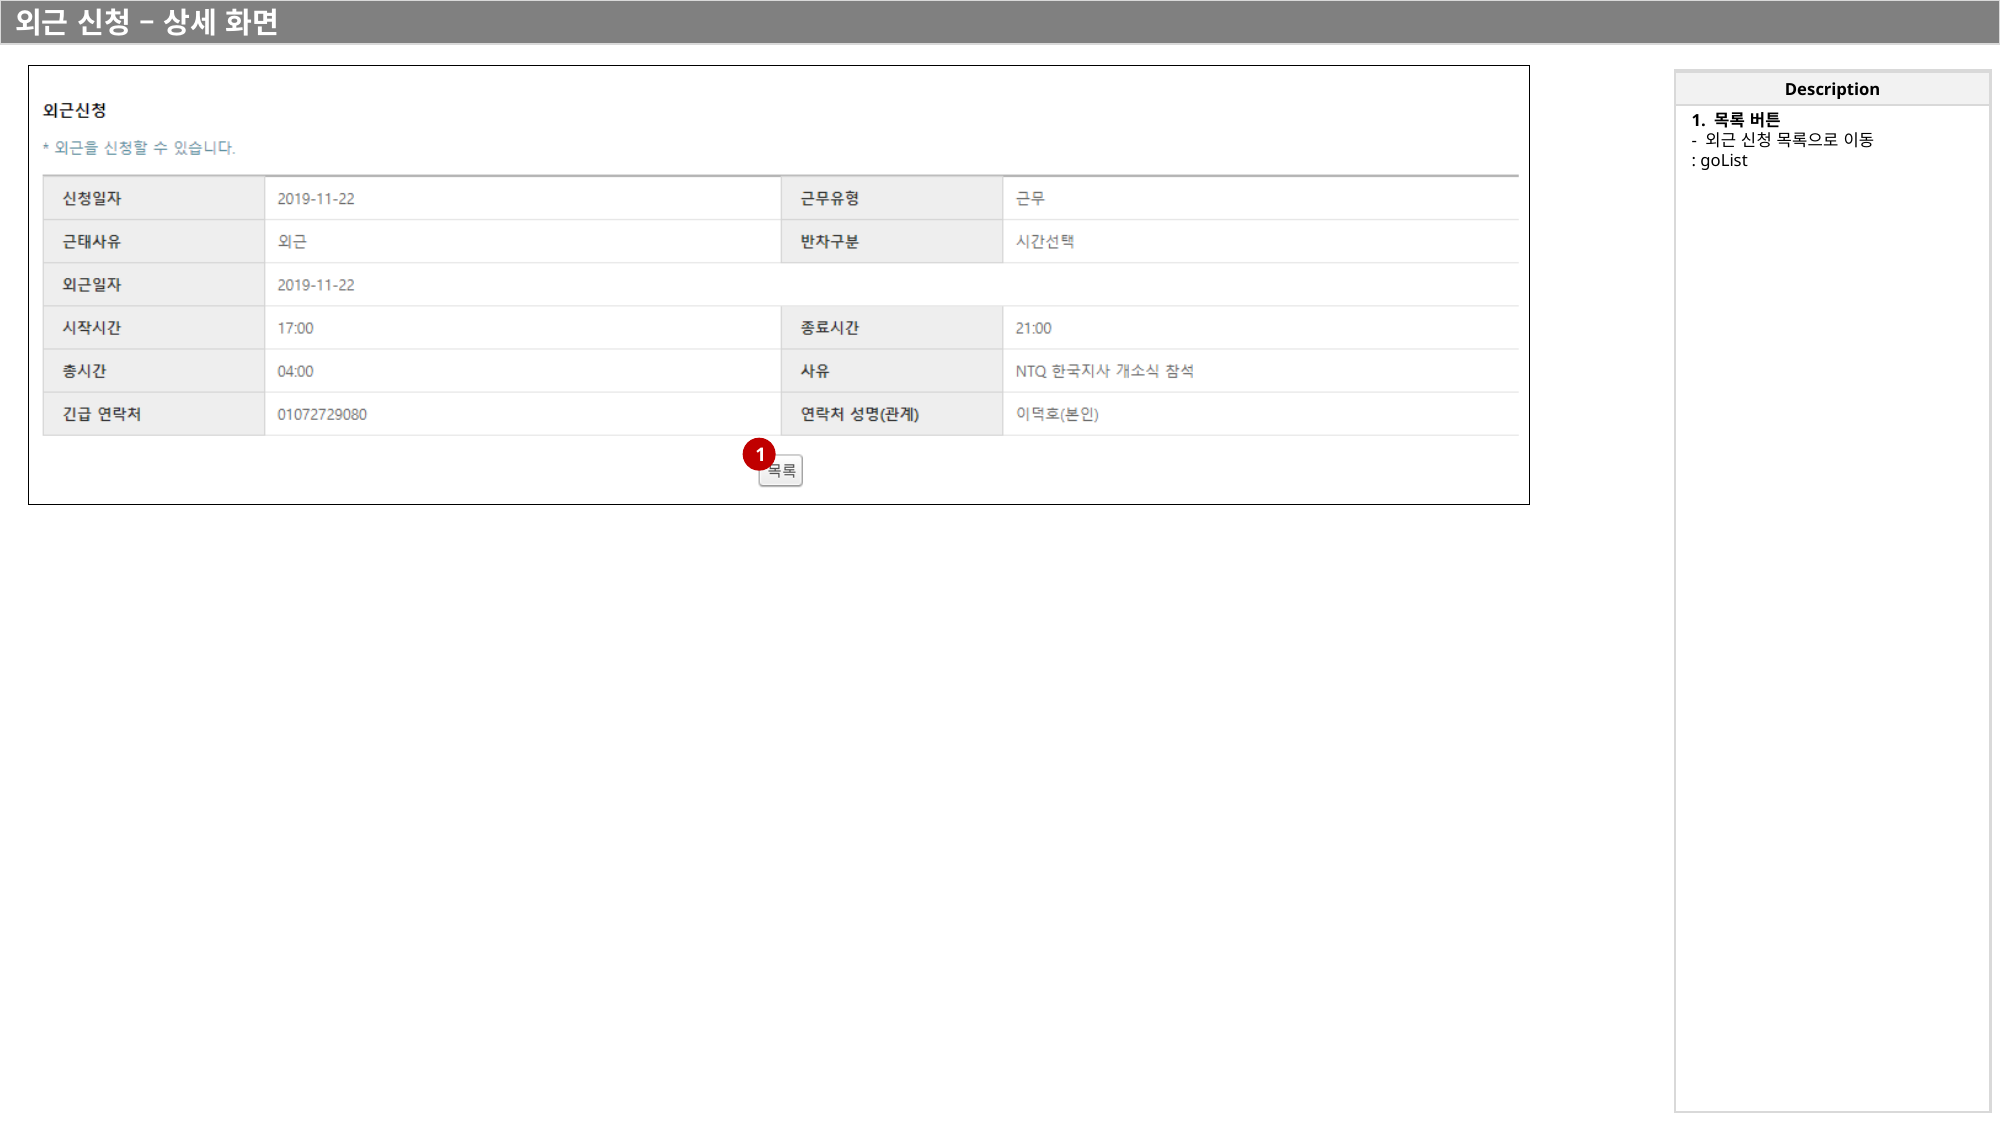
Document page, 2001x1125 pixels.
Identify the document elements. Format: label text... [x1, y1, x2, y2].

text_box 외근 신청 – 상세 화면 [0, 0, 2000, 45]
text_box Description [1674, 71, 1992, 106]
text_box 1. 목록 버튼 - 외근 신청 목록으로 이동 : goList [1676, 102, 1991, 197]
picture [28, 65, 1530, 505]
text_box [1674, 106, 1992, 1113]
